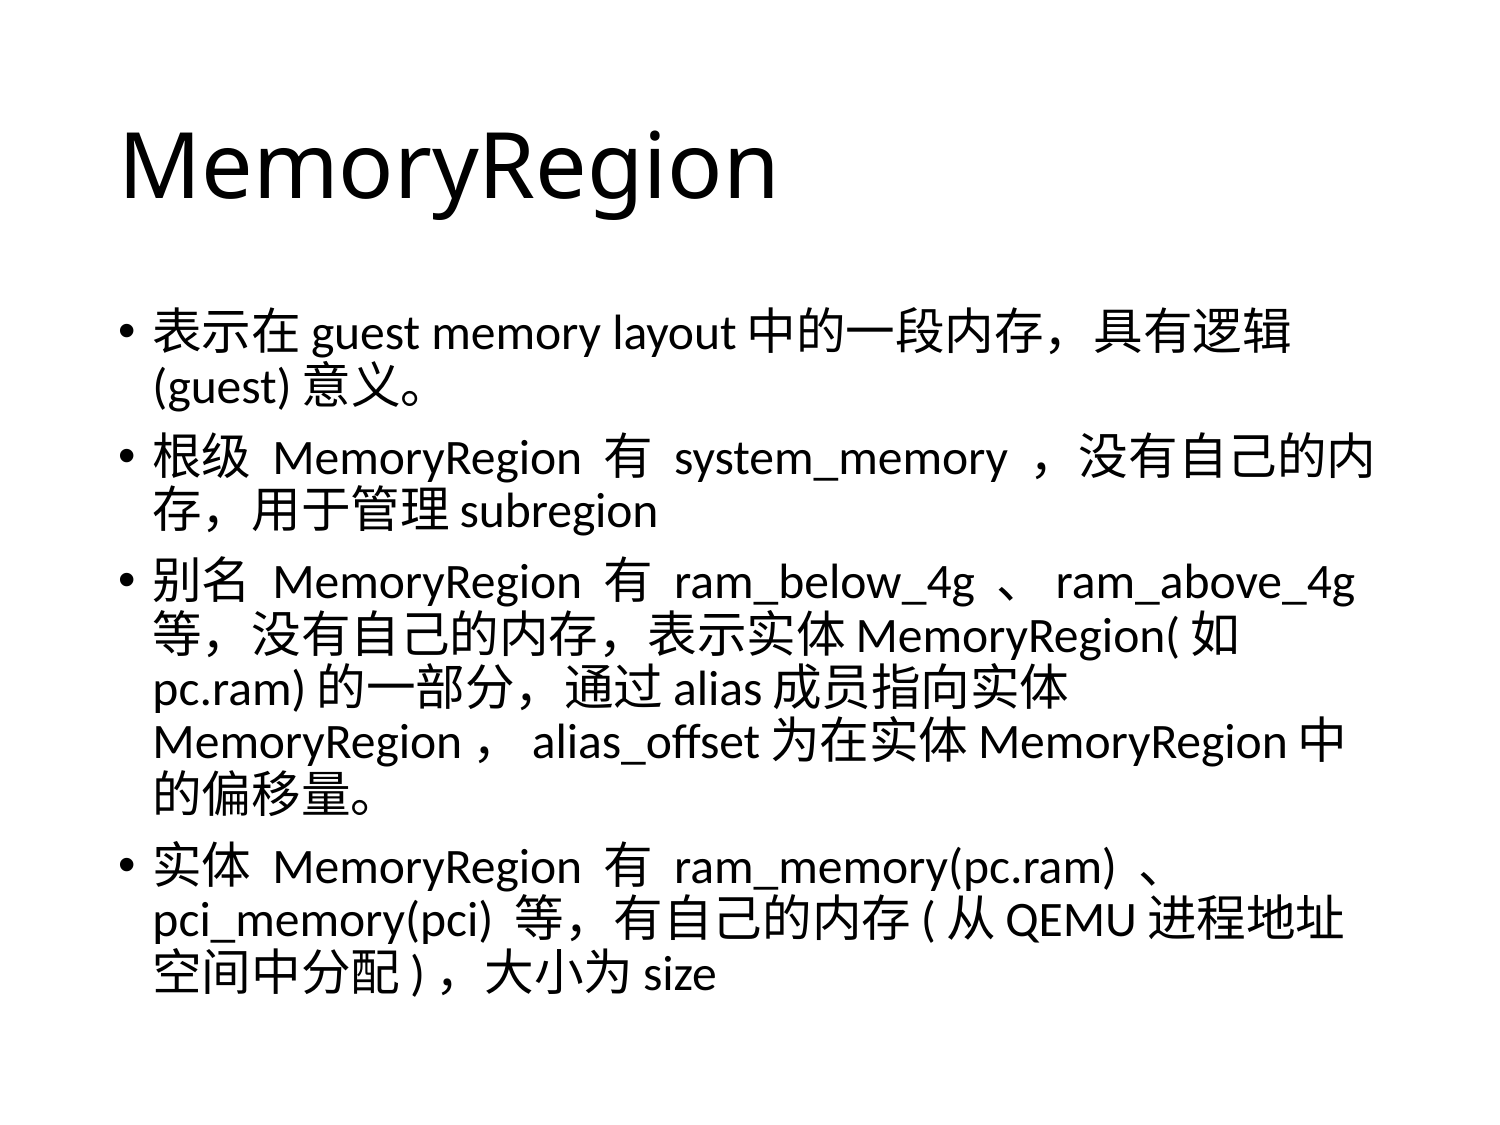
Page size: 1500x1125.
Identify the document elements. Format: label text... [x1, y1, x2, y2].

title MemoryRegion [103, 59, 1397, 278]
list 表示在guest memory layout中的一段内存，具有逻辑(guest)意义。 根级 MemoryRegion 有 system_memory ，没有自己的内存，用于管理subregion 别名 MemoryRegion 有 ram_below_4g 、ram_above_4g 等，没有自己的内存，表示实体MemoryRegion(如pc.ram)的一部分，通过alias成员指向实体MemoryRegion，alias_offset为在实体MemoryRegion中的偏移量。 实体 MemoryRegion 有 ram_memory(pc.ram) 、 pci_memory(pci) 等，有自己的内存(从QEMU进程地址空间中分配)，大小为size [103, 299, 1397, 1014]
